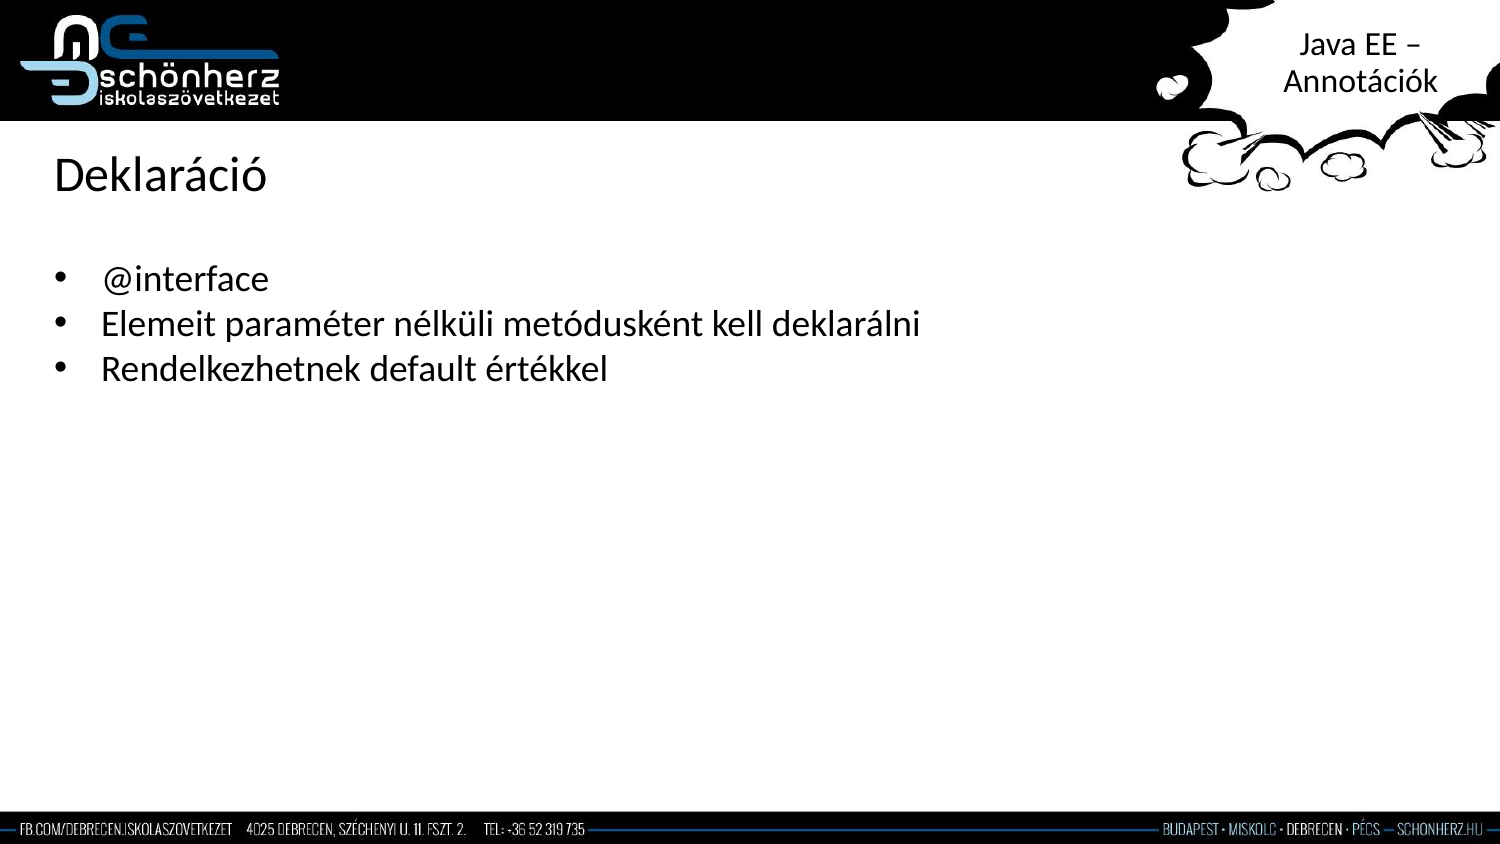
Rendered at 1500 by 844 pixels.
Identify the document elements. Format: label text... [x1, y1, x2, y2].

text_box @interface Elemeit paraméter nélküli metódusként kell deklarálni Rendelkezhetnek default értékkel [39, 246, 1455, 398]
title Java EE – Annotációk [1233, 11, 1488, 107]
picture [0, 0, 1500, 844]
subtitle Deklaráció [39, 140, 1455, 213]
